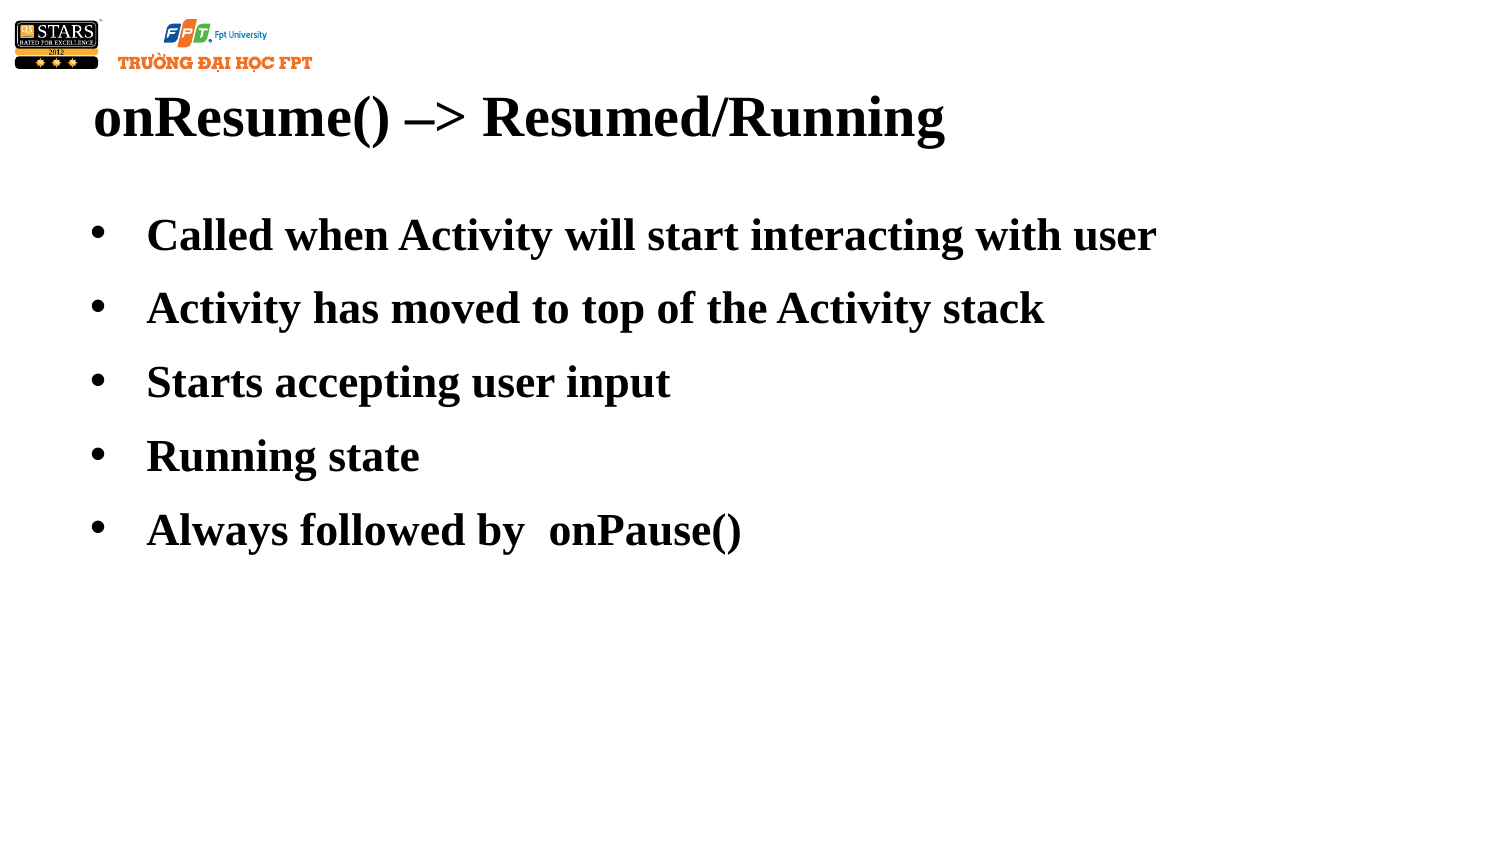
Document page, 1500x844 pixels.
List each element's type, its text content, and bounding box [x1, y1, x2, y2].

list Called when Activity will start interacting with user Activity has moved to top of the Activity stack Starts accepting user input Running state Always followed by onPause() [75, 196, 1425, 754]
title onResume() –> Resumed/Running [78, 62, 1429, 164]
